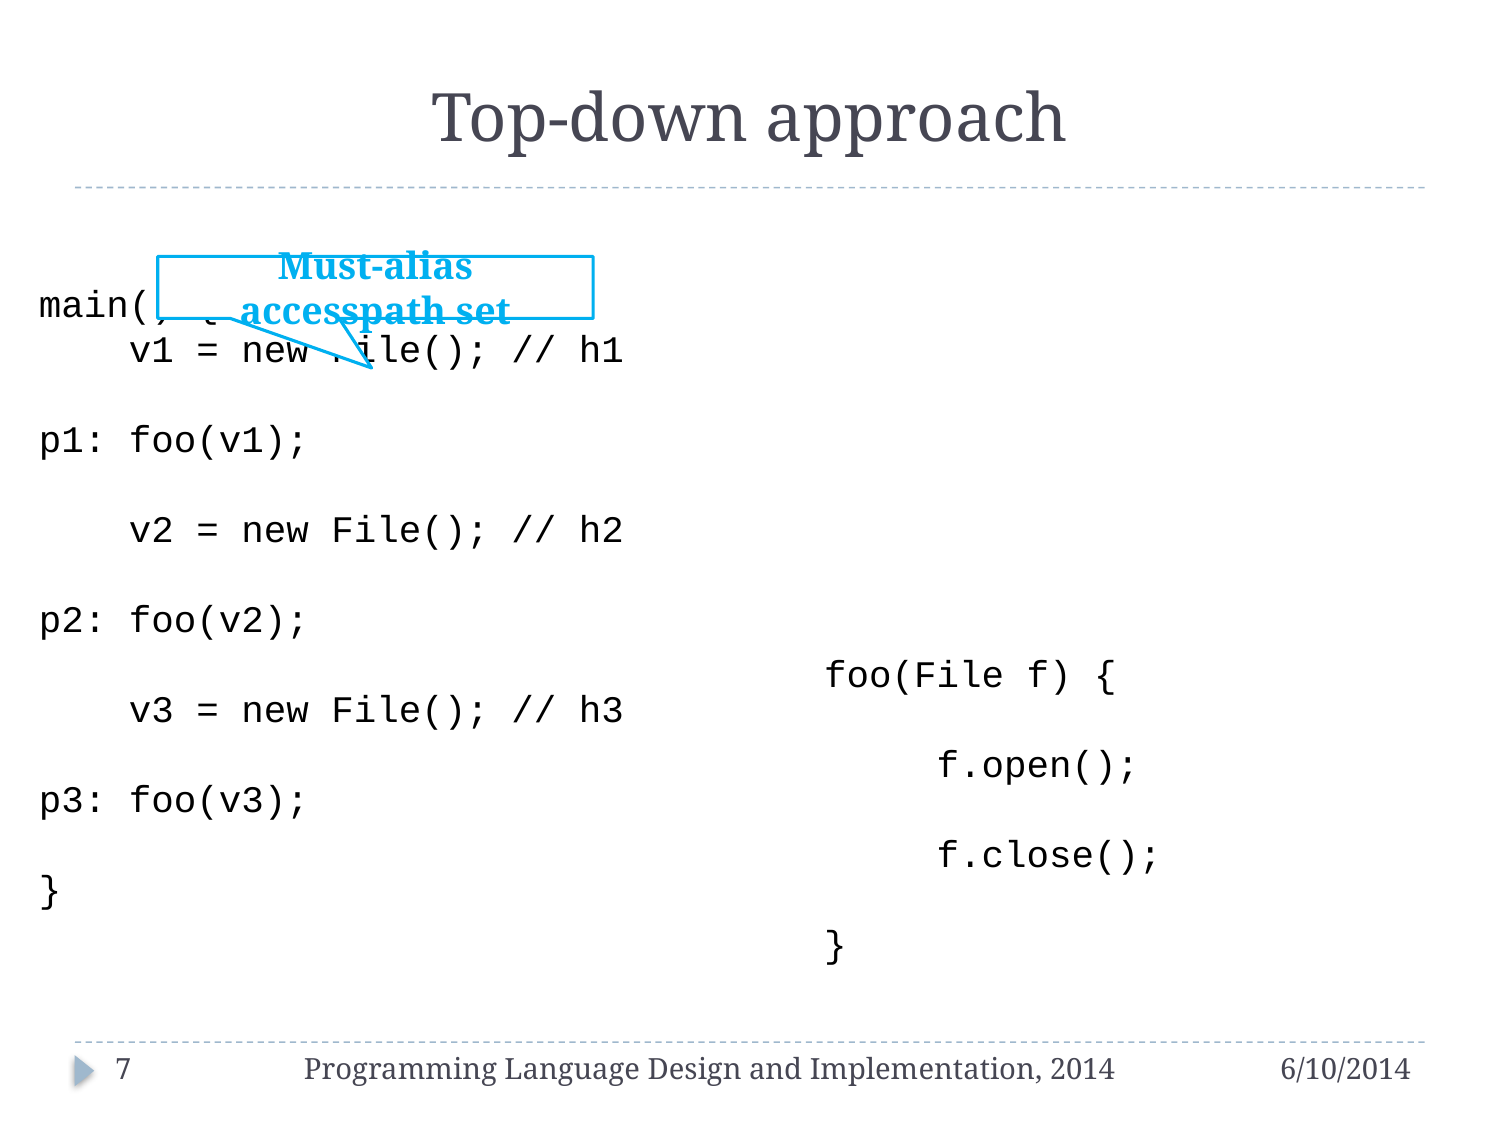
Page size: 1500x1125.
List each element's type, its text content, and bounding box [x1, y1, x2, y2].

footer Programming Language Design and Implementation, 2014 [234, 1042, 1185, 1103]
title Top-down approach [75, 24, 1425, 163]
text_box Must-alias accesspath set [156, 254, 595, 370]
slide_number 7 [100, 1042, 234, 1103]
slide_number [1185, 1042, 1426, 1103]
text_box foo(File f) { f.open(); f.close(); } [809, 642, 1177, 972]
